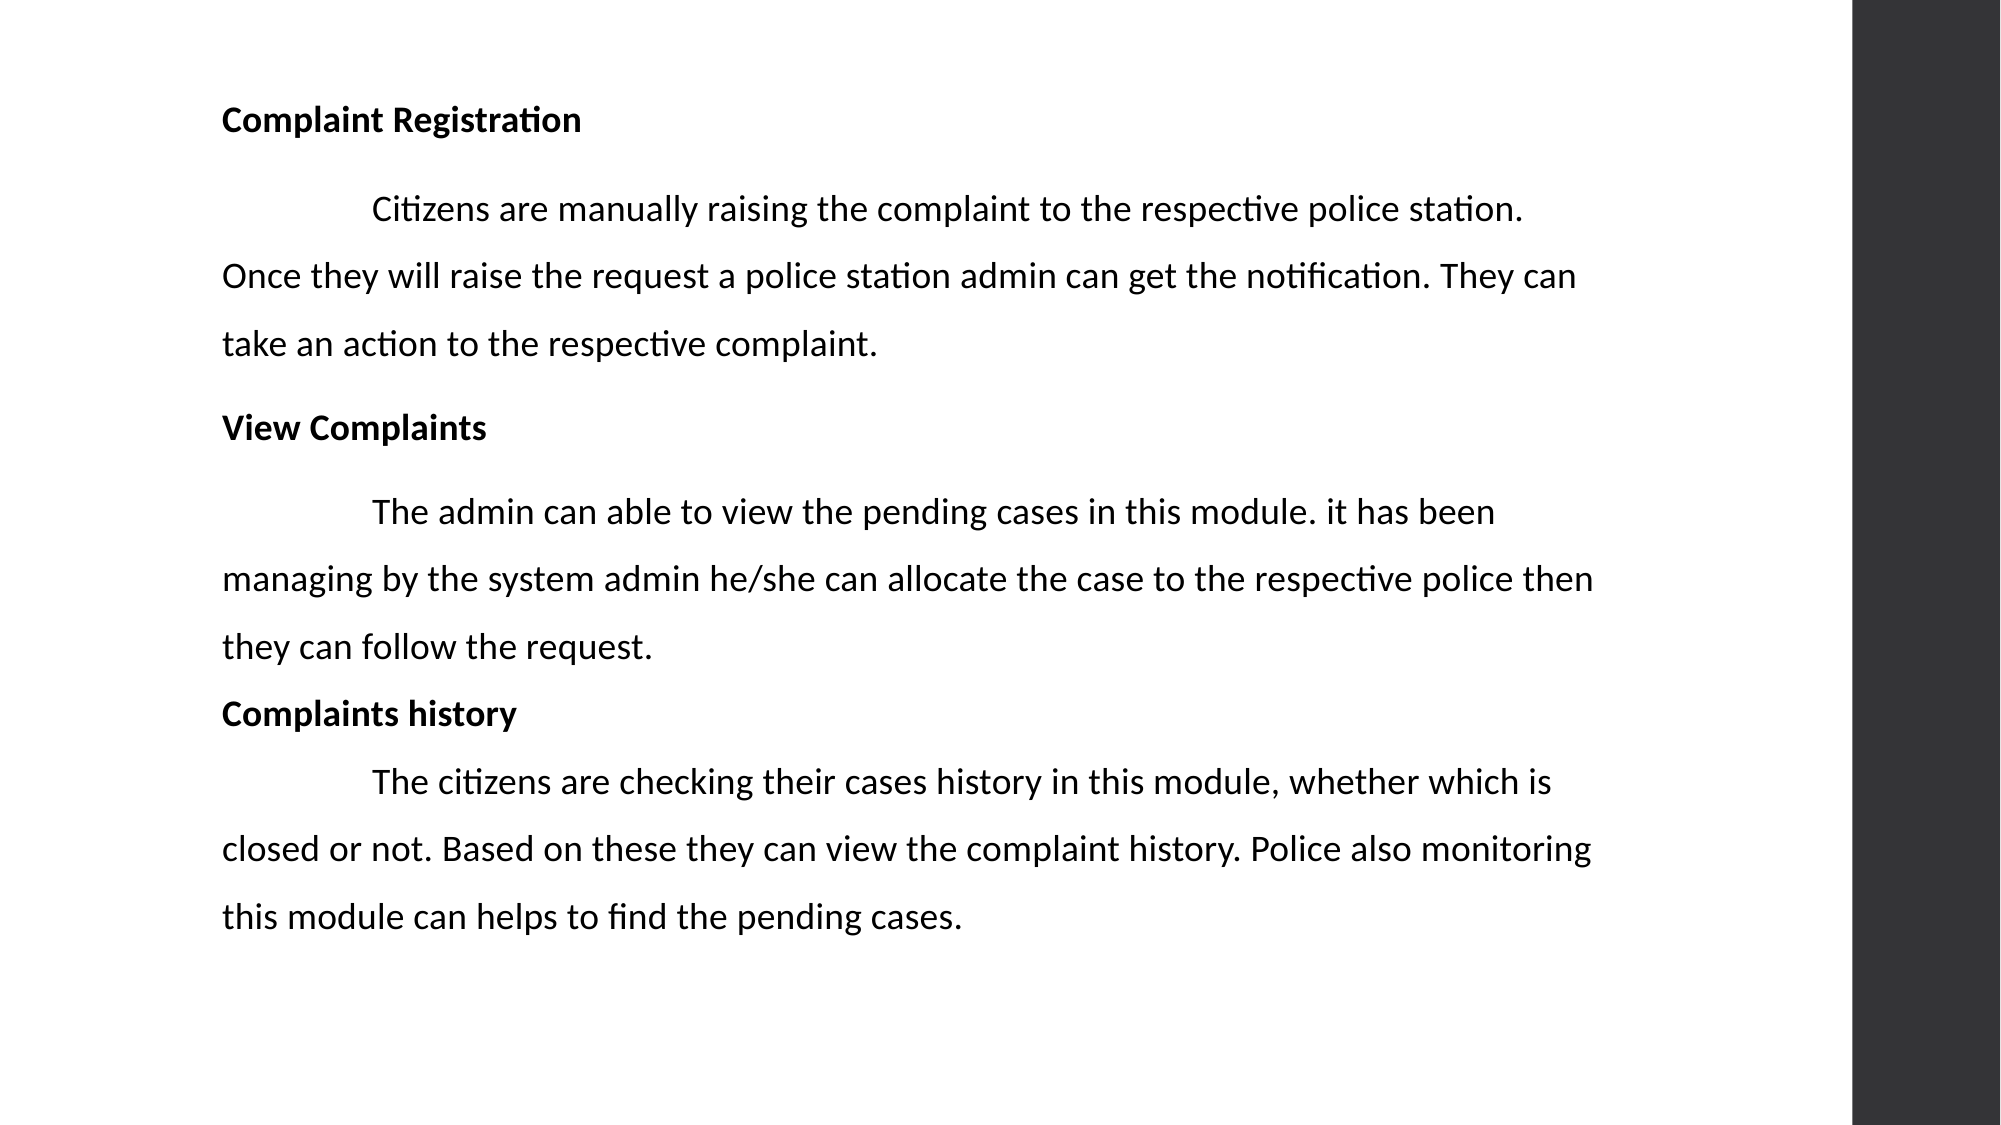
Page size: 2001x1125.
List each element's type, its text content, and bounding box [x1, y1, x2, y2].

list Complaint Registration Citizens are manually raising the complaint to the respective police station. Once they will raise the request a police station admin can get the notification. They can take an action to the respective complaint. View Complaints The admin can able to view the pending cases in this module. it has been managing by the system admin he/she can allocate the case to the respective police then they can follow the request. Complaints history The citizens are checking their cases history in this module, whether which is closed or not. Based on these they can view the complaint history. Police also monitoring this module can helps to find the pending cases. [206, 65, 1617, 1014]
